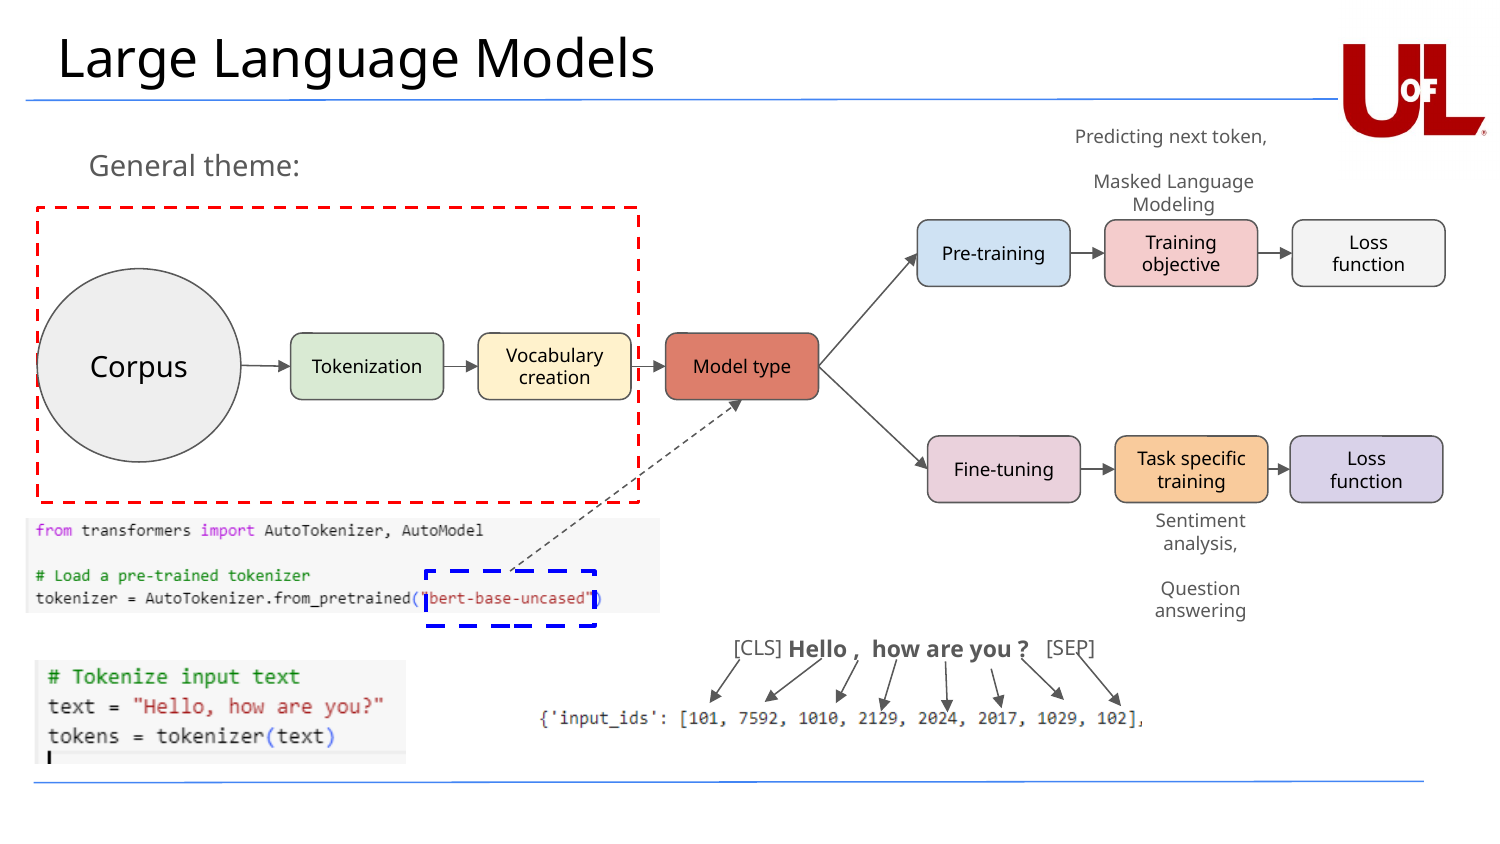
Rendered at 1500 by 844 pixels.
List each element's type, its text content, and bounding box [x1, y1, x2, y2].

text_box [764, 658, 823, 703]
text_box Predicting next token, Masked Language Modeling [1046, 110, 1302, 223]
text_box [37, 207, 639, 366]
text_box [37, 372, 507, 503]
text_box Model type [665, 333, 813, 400]
text_box [425, 622, 595, 627]
title Large Language Models [42, 9, 1332, 97]
text_box [SEP] [1030, 619, 1122, 653]
text_box [627, 373, 639, 398]
picture [25, 518, 661, 613]
text_box General theme: [73, 132, 320, 199]
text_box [990, 668, 1002, 709]
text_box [1075, 651, 1122, 707]
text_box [1021, 658, 1065, 701]
picture [529, 702, 1143, 736]
text_box Task specific training [1115, 435, 1268, 503]
text_box [CLS] [718, 619, 809, 653]
text_box Vocabulary creation [478, 333, 632, 400]
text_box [880, 659, 897, 712]
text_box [709, 659, 740, 704]
text_box Hello , how are you ? [722, 619, 1072, 680]
text_box Tokenization [290, 333, 444, 400]
text_box Pre-training [917, 219, 1071, 287]
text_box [509, 399, 743, 572]
picture [34, 660, 407, 765]
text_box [818, 366, 928, 470]
picture [1337, 0, 1500, 181]
text_box Sentiment analysis, Question answering [1124, 494, 1277, 620]
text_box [835, 660, 859, 704]
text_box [818, 252, 918, 365]
text_box Loss function [1292, 219, 1446, 287]
text_box Training objective [1104, 223, 1258, 287]
text_box Loss function [1290, 435, 1443, 503]
text_box Corpus [37, 268, 241, 462]
text_box Fine-tuning [927, 435, 1081, 503]
